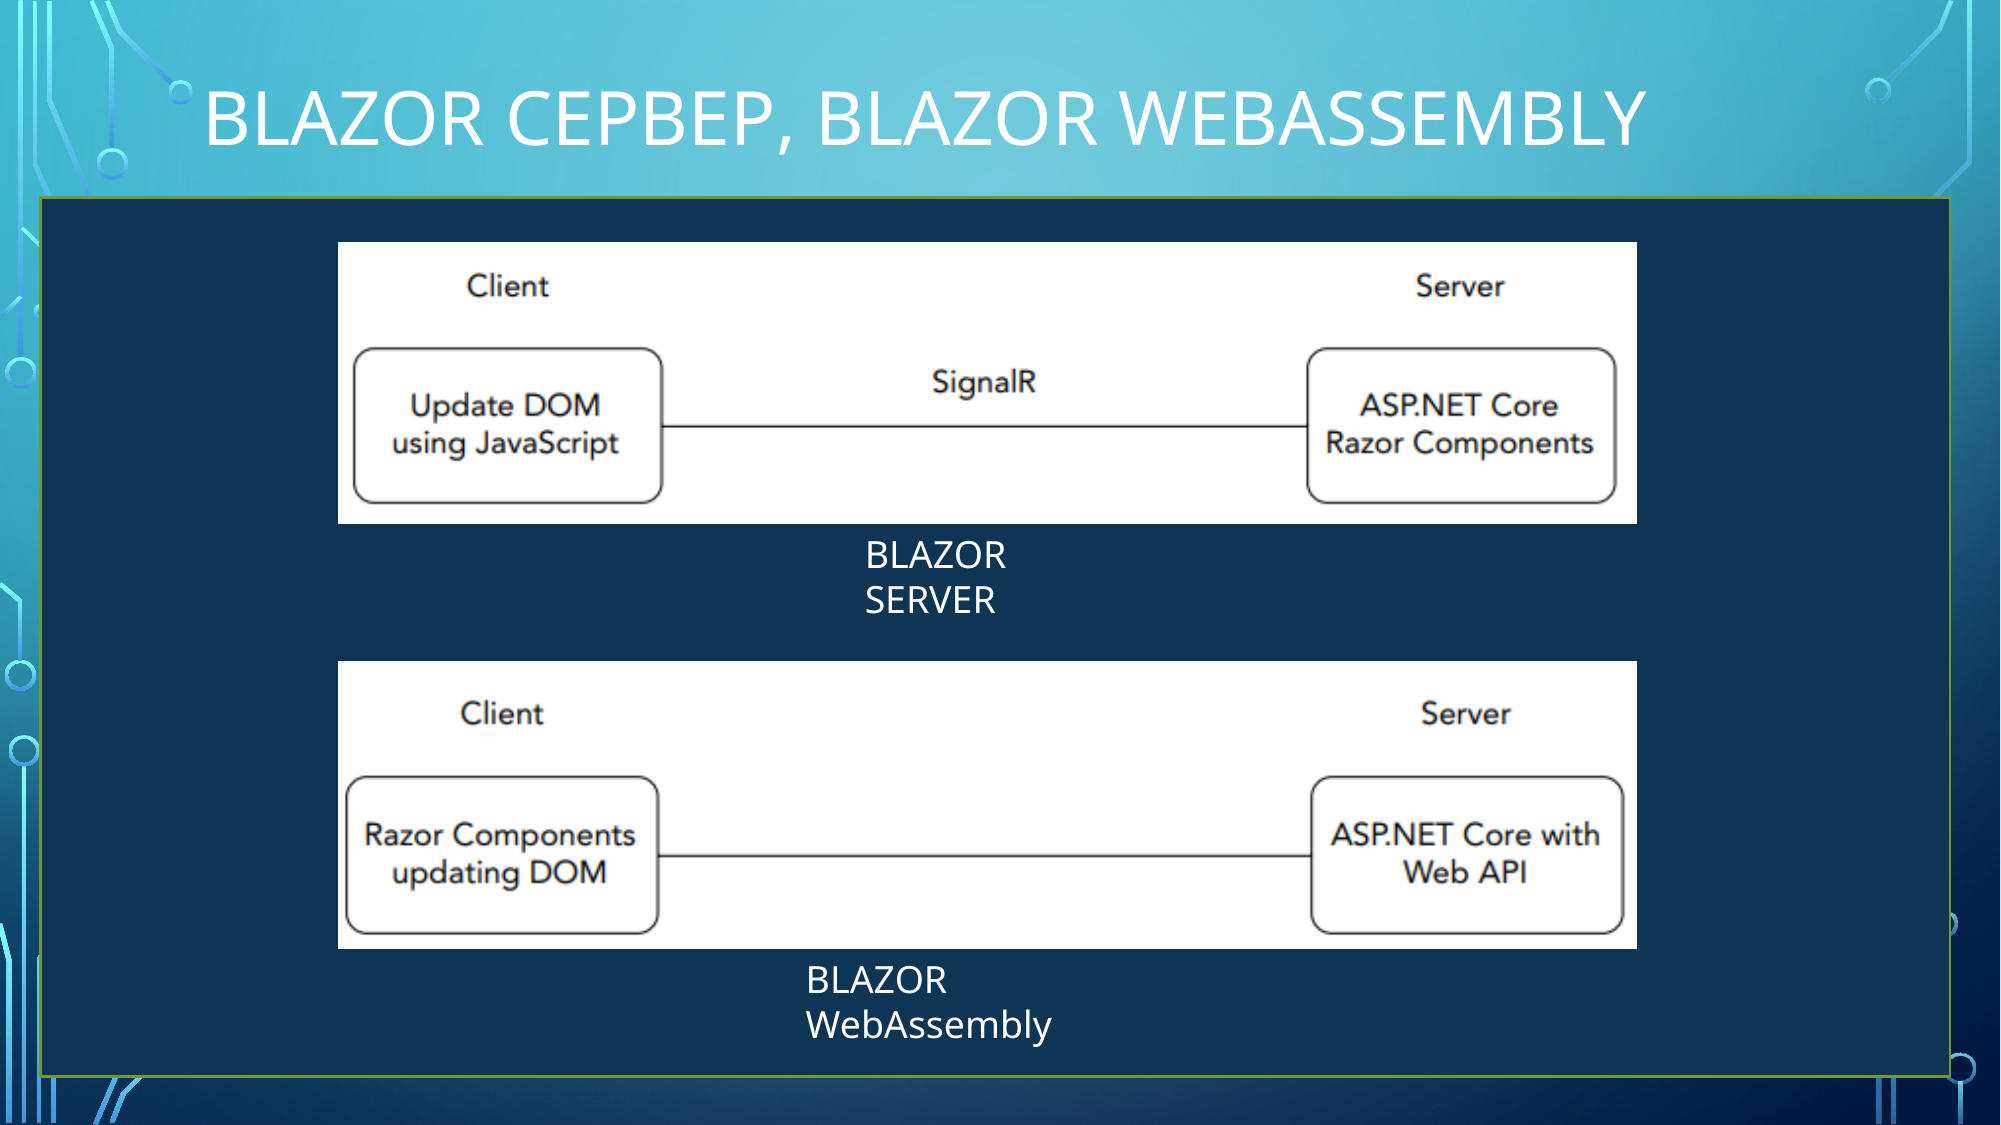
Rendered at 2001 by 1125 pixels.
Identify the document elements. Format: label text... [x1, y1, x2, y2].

picture [338, 242, 1637, 524]
title BLAZOR Сервер, blazor webassembly [187, 0, 1950, 243]
text_box BLAZOR SERVER [849, 524, 1127, 629]
picture [338, 661, 1637, 949]
text_box BLAZOR WebAssembly [790, 949, 1200, 1053]
text_box [39, 196, 1951, 1078]
